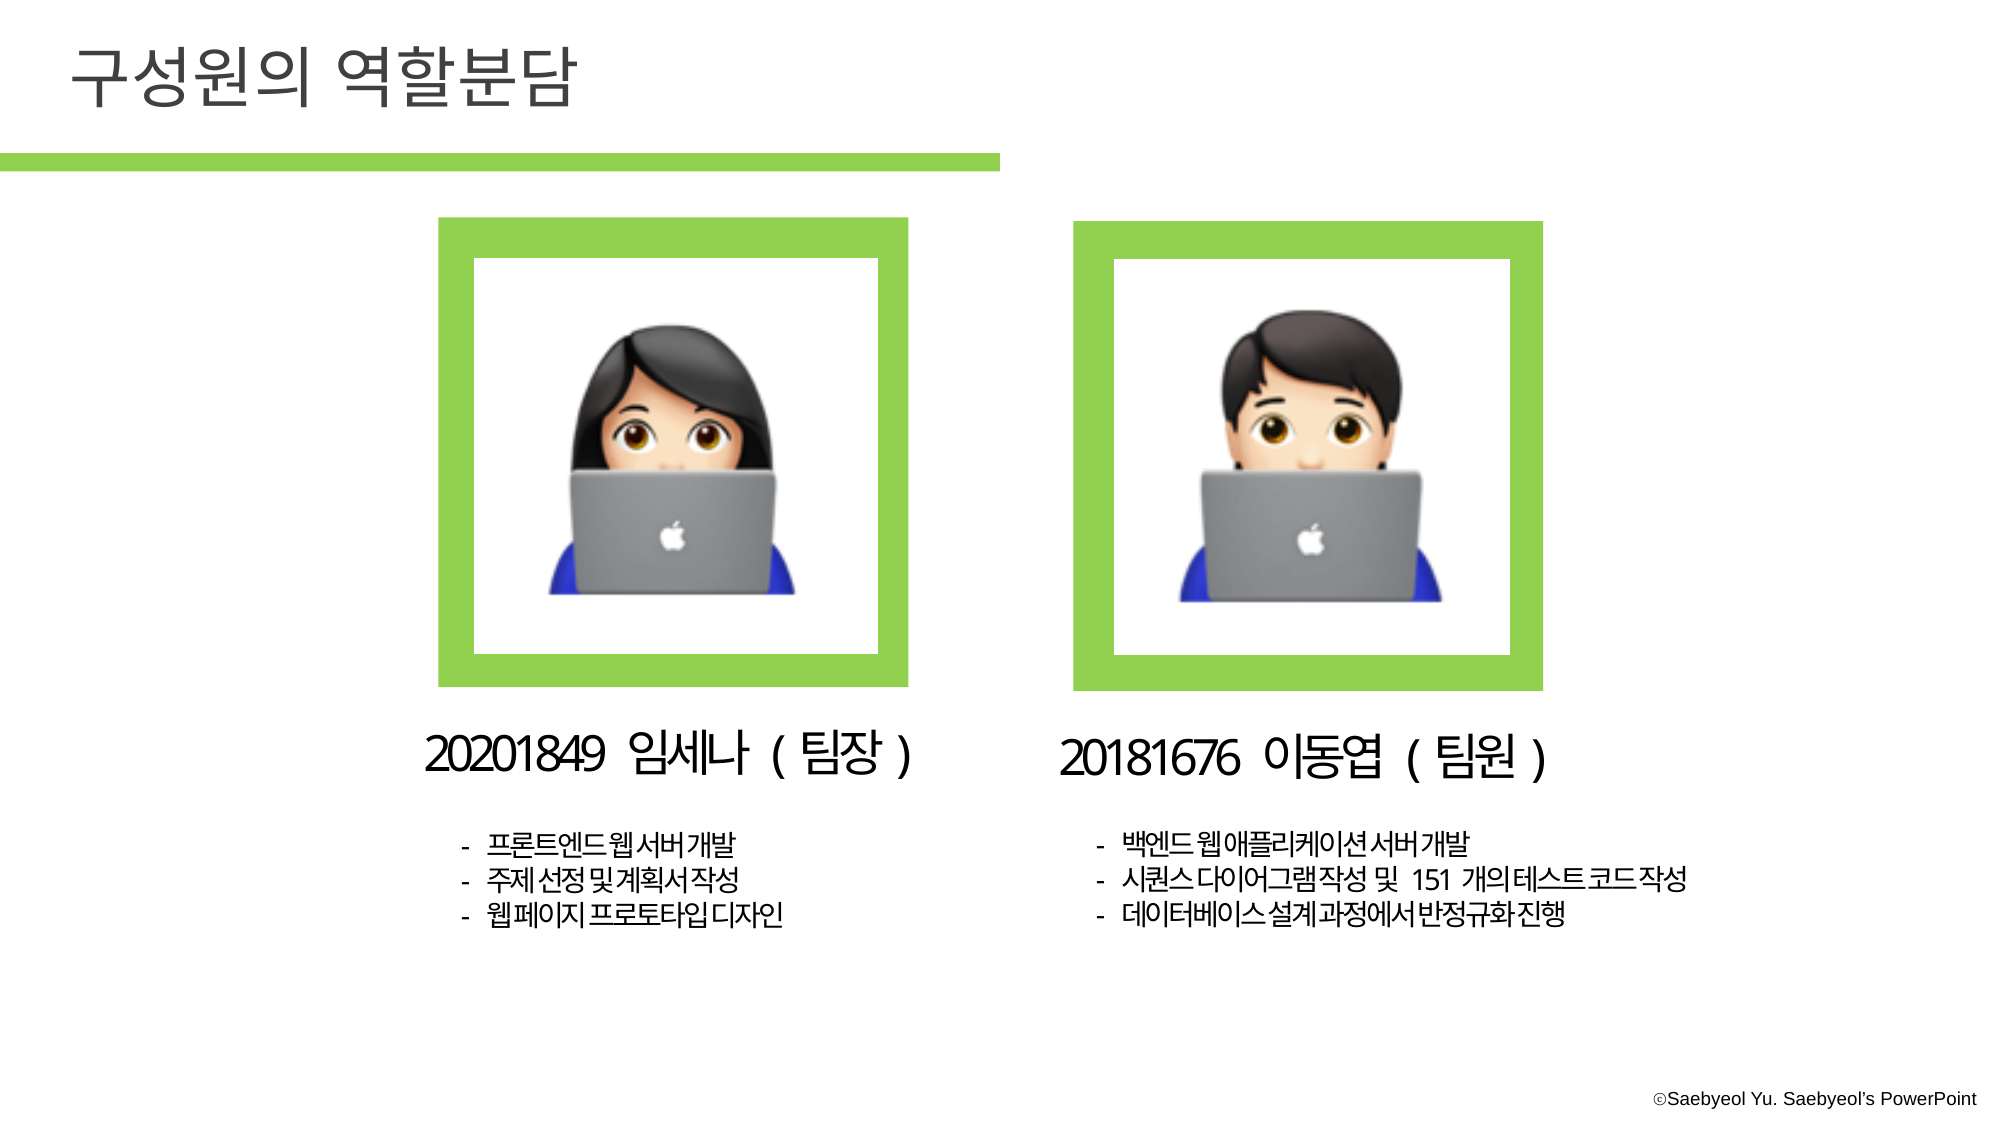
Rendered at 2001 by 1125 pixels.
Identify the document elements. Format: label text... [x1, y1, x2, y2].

picture [1114, 259, 1510, 655]
text_box 20201849 임세나 (팀장) [408, 714, 927, 789]
text_box - 프론트엔드 웹 서버 개발 - 주제 선정 및 계획서 작성 - 웹 페이지 프로토타입 디자인 [438, 819, 1025, 940]
picture [474, 258, 878, 654]
text_box [0, 152, 54, 173]
text_box [437, 216, 909, 688]
text_box [596, 152, 1001, 173]
text_box 20181676 이동엽 (팀원) [1043, 717, 1562, 793]
text_box [1072, 220, 1544, 692]
text_box 구성원의 역할분담 [54, 28, 596, 204]
text_box - 백엔드 웹 애플리케이션 서버 개발 - 시퀀스 다이어그램 작성 및 151개의 테스트 코드 작성 - 데이터베이스 설계 과정에서 반정규화 진행 [1073, 818, 1842, 939]
